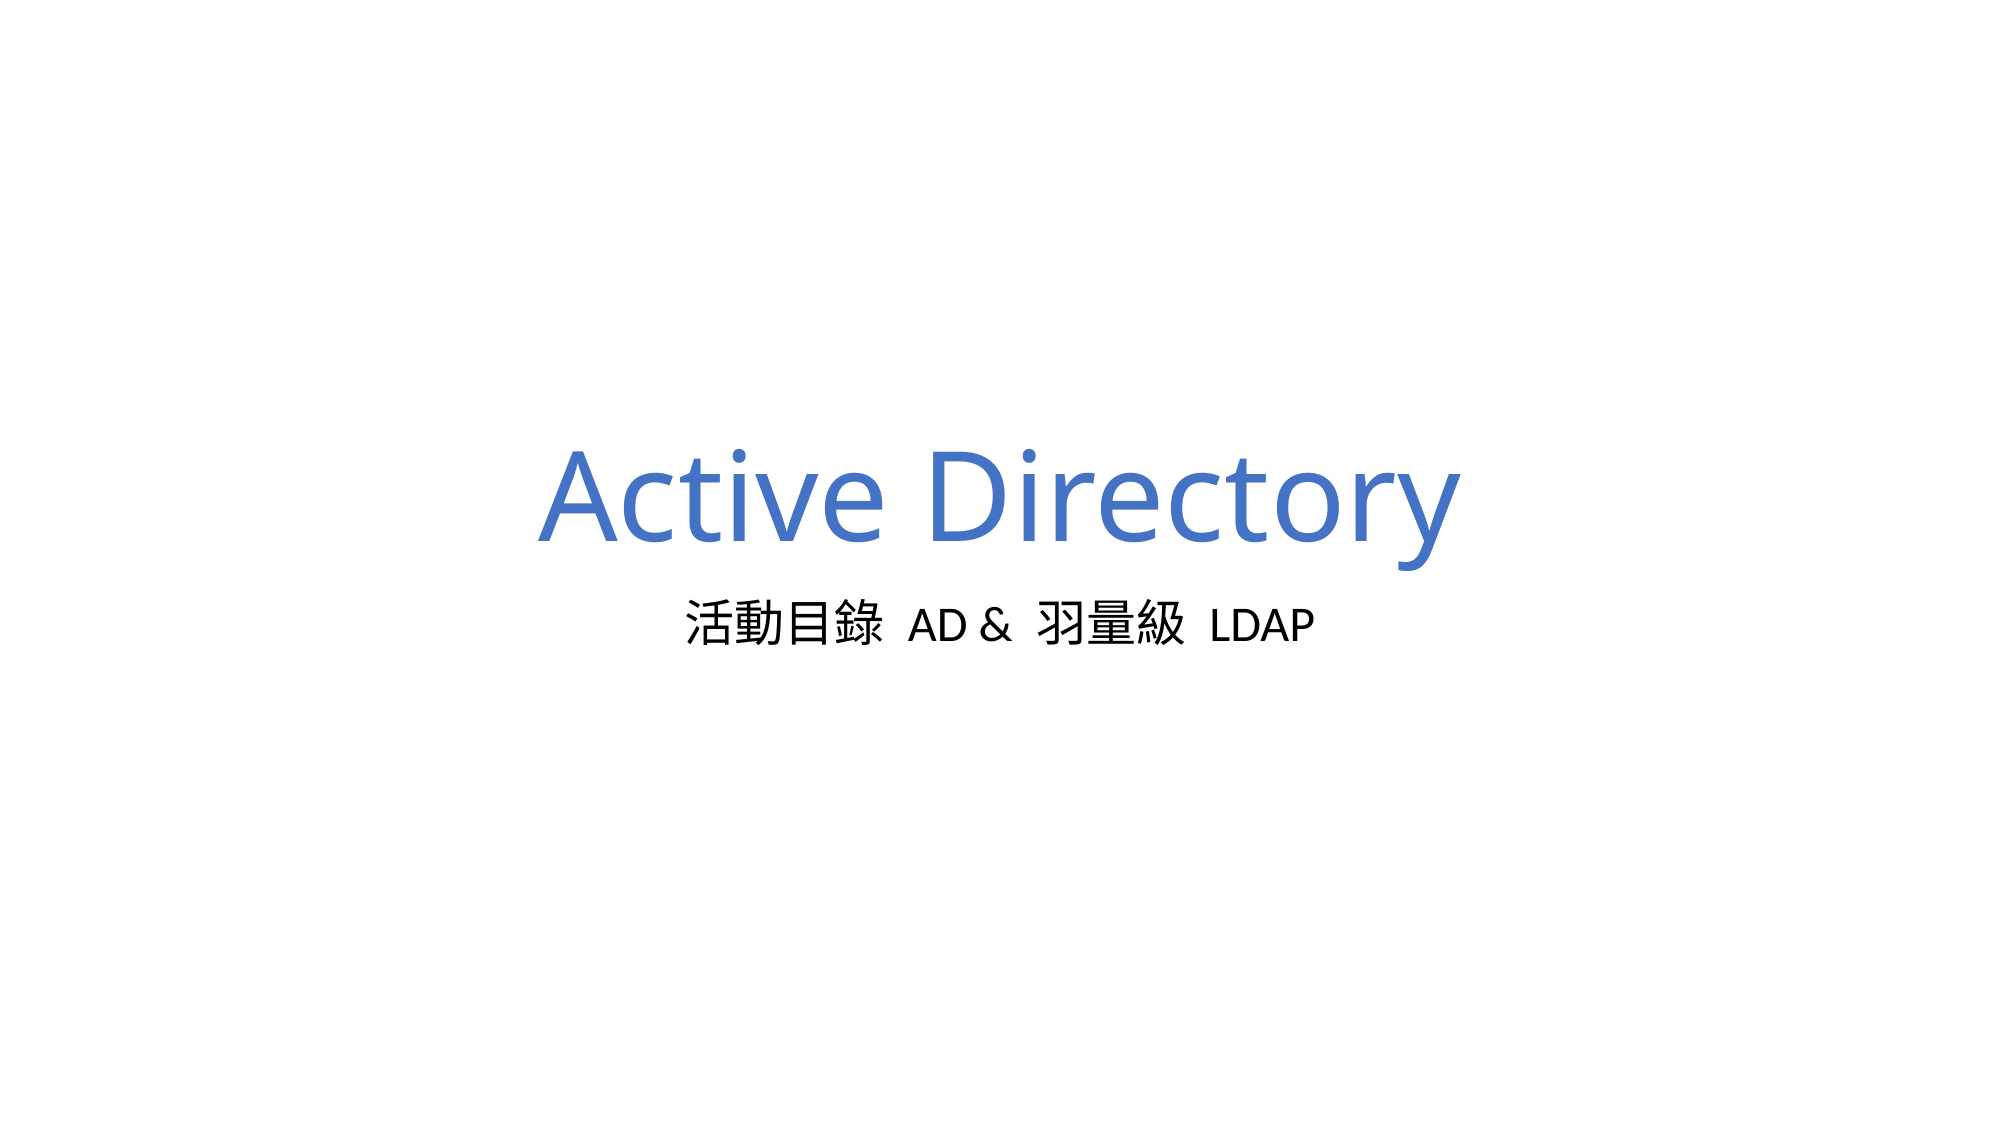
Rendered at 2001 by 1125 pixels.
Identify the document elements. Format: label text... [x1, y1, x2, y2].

subtitle 活動目錄 AD & 羽量級 LDAP [249, 590, 1750, 863]
title Active Directory [249, 184, 1750, 576]
